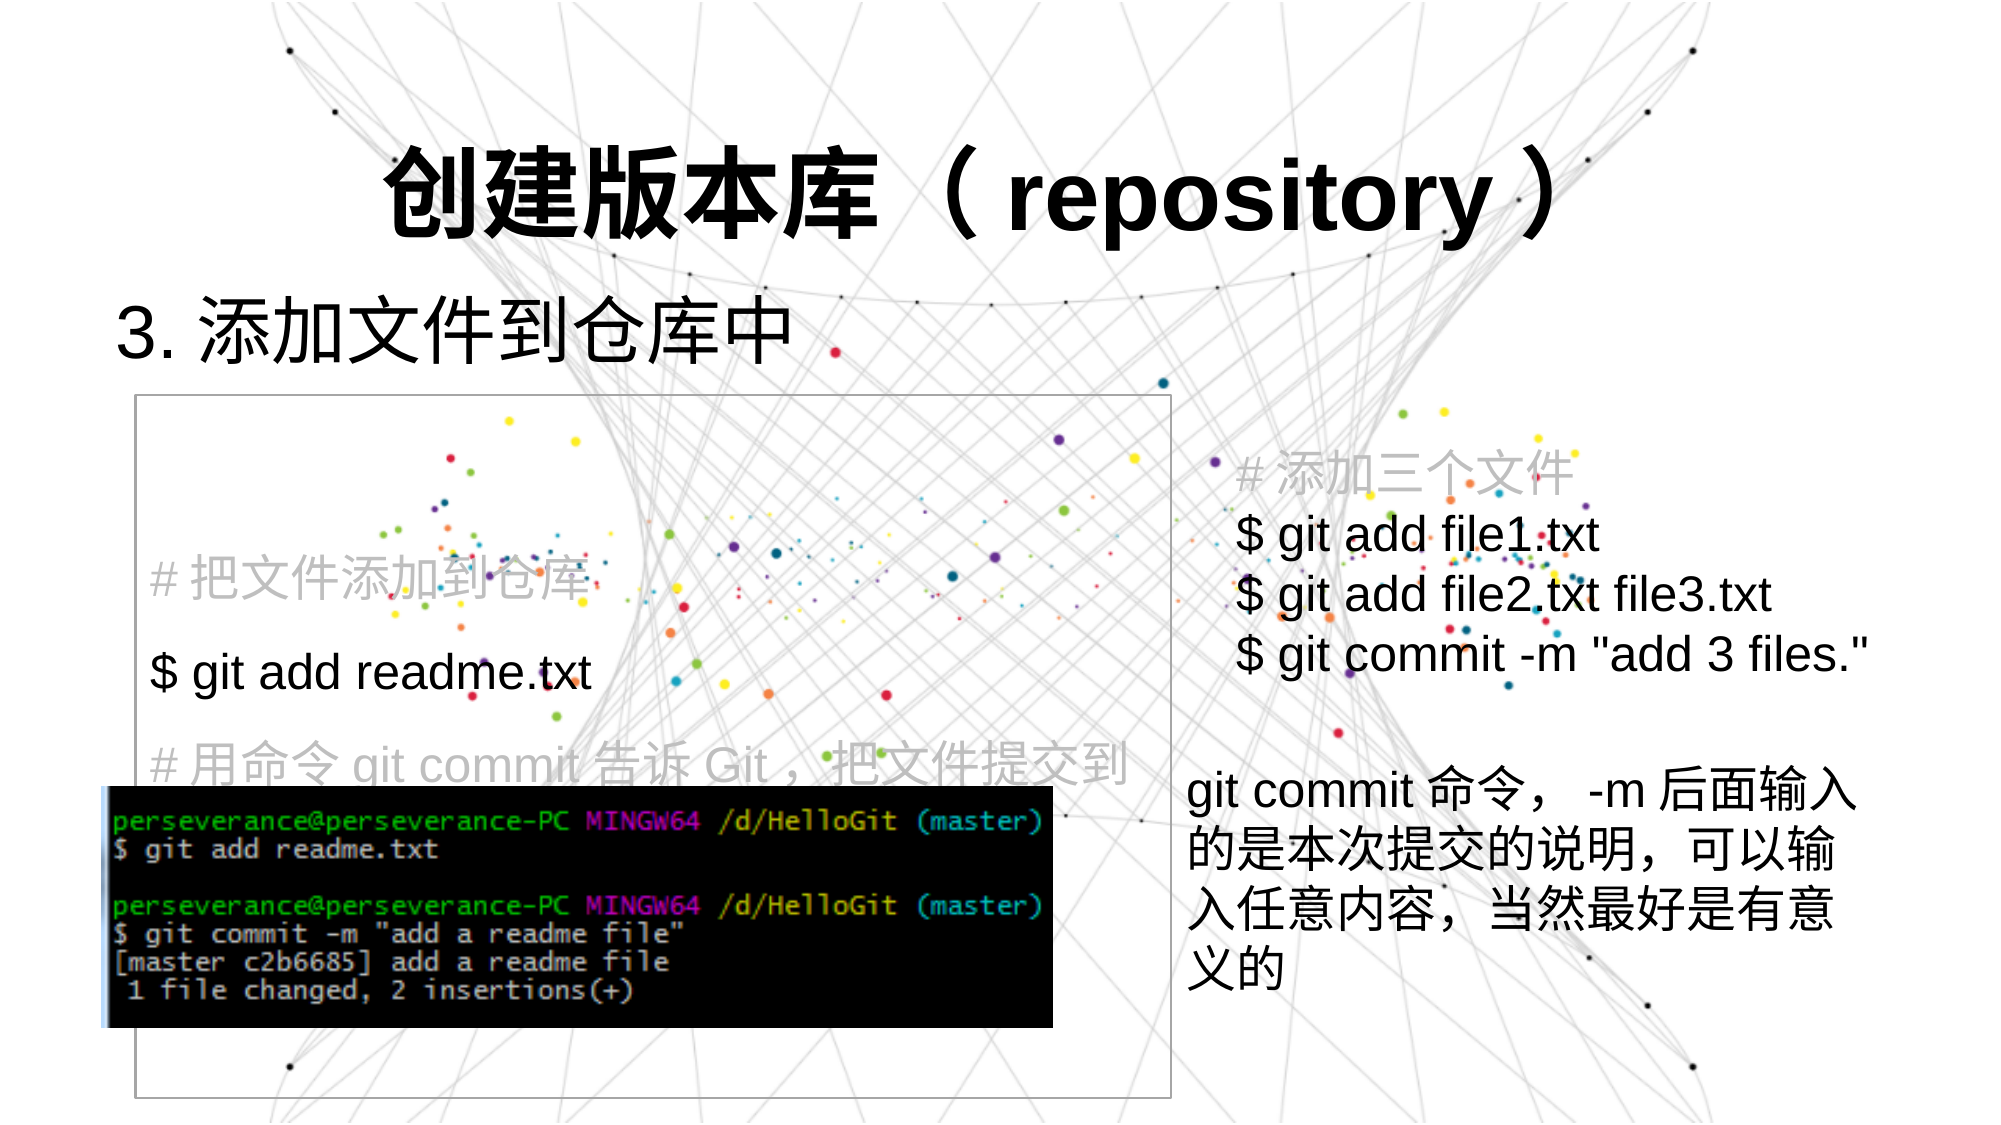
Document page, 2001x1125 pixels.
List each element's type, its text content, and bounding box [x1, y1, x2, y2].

text_box 3.添加文件到仓库中 [101, 275, 900, 381]
title 创建版本库（repository） [249, 93, 1750, 259]
picture [156, 2, 1878, 750]
subtitle #把文件添加到仓库 $ git add readme.txt #用命令git commit告诉Git，把文件提交到仓库 $ git commit -m "add a readme file" [134, 394, 1172, 1099]
text_box #添加三个文件 $ git add file1.txt $ git add file2.txt file3.txt $ git commit -m "add 3 files." [1221, 433, 1902, 689]
text_box git commit命令，-m后面输入的是本次提交的说明，可以输入任意内容，当然最好是有意义的 [1171, 750, 1882, 1005]
picture [156, 1005, 1878, 1123]
picture [101, 786, 1053, 1028]
